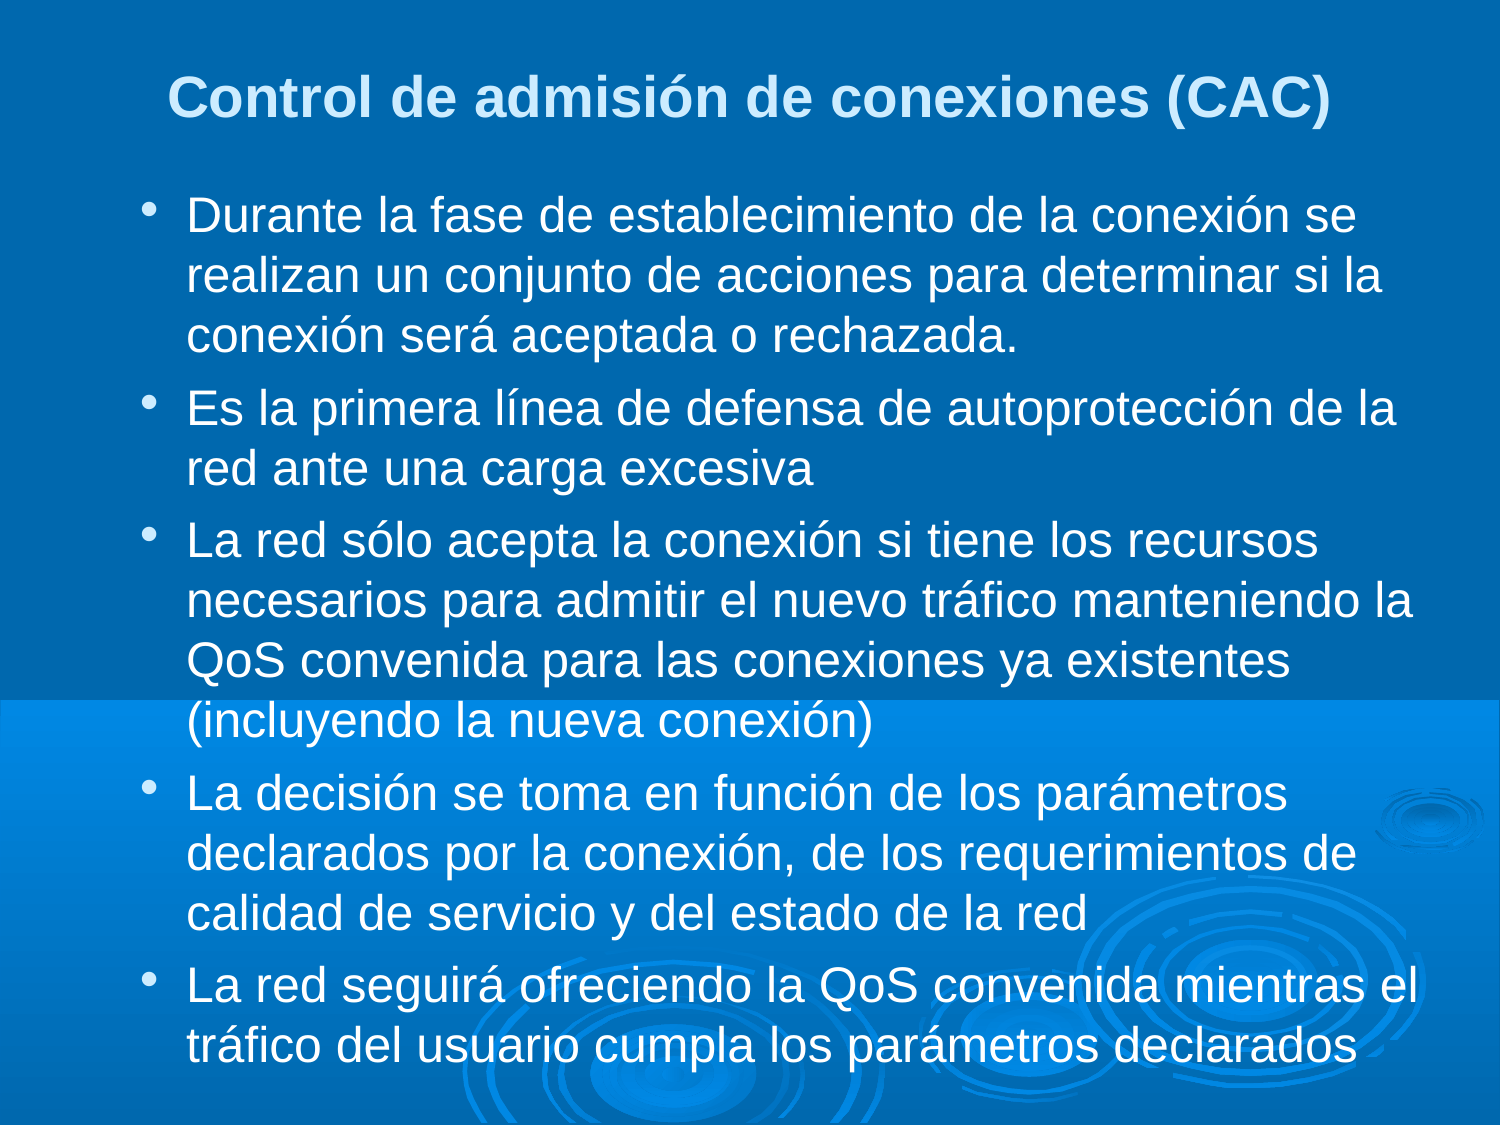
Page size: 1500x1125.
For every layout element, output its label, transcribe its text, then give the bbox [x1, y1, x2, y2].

list Durante la fase de establecimiento de la conexión se realizan un conjunto de acciones para determinar si la conexión será aceptada o rechazada. Es la primera línea de defensa de autoprotección de la red ante una carga excesiva La red sólo acepta la conexión si tiene los recursos necesarios para admitir el nuevo tráfico manteniendo la QoS convenida para las conexiones ya existentes (incluyendo la nueva conexión) La decisión se toma en función de los parámetros declarados por la conexión, de los requerimientos de calidad de servicio y del estado de la red La red seguirá ofreciendo la QoS convenida mientras el tráfico del usuario cumpla los parámetros declarados [49, 174, 1463, 1101]
title Control de admisión de conexiones (CAC) [112, 37, 1388, 151]
